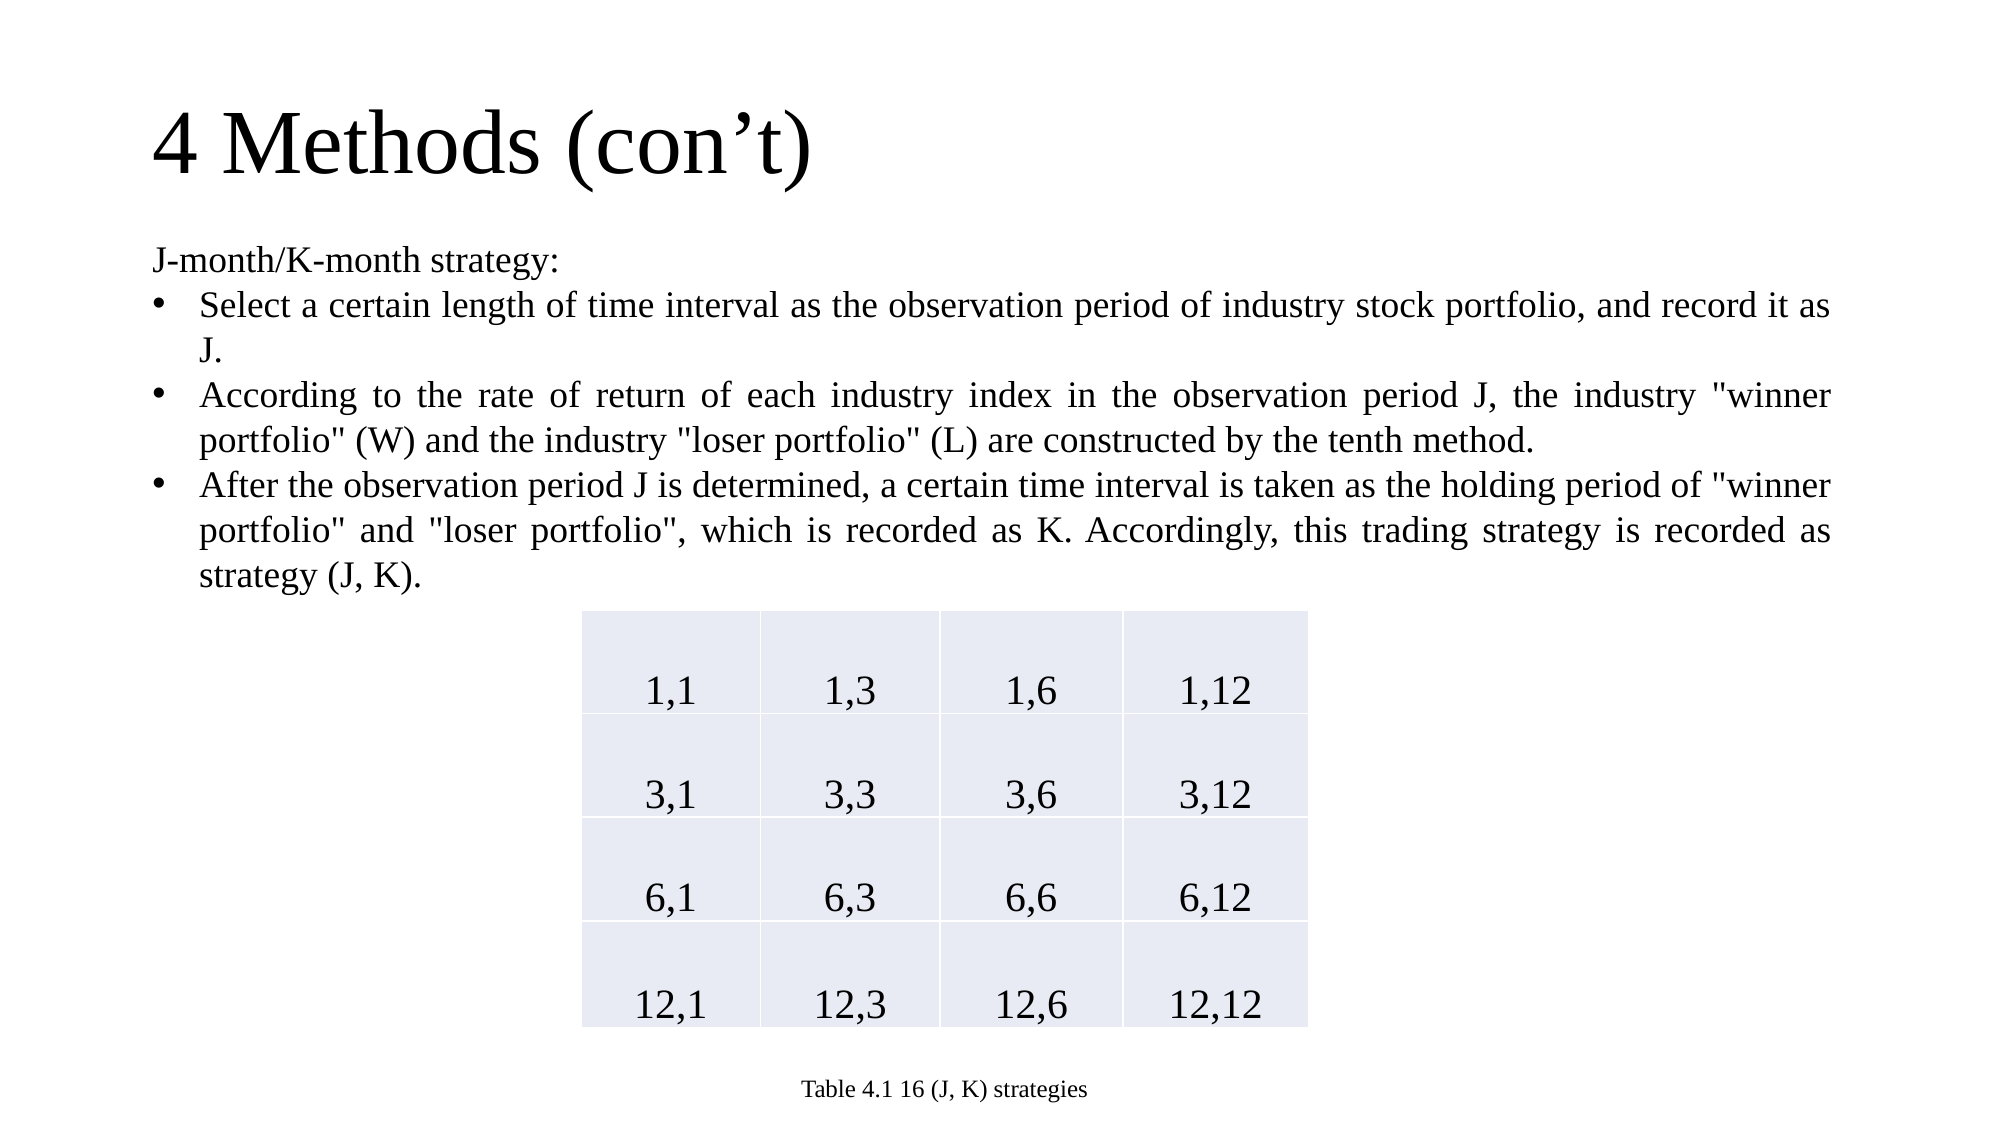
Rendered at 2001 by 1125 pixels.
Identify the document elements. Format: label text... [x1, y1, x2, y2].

table_cell 12,6 [941, 922, 1122, 1027]
title 4 Methods (con’t) [137, 59, 1863, 228]
table_cell 6,3 [761, 873, 939, 920]
table_cell 6,12 [1124, 873, 1308, 920]
table_cell 12,3 [761, 922, 939, 1027]
table_cell 12,1 [582, 922, 760, 1027]
table_cell 6,6 [941, 873, 1122, 920]
table_cell 6,1 [582, 873, 760, 920]
table_cell 12,12 [1124, 922, 1308, 1027]
text_box Table 4.1 16 (J, K) strategies [786, 1065, 1105, 1110]
text_box J-month/K-month strategy: Select a certain length of time interval as the observation period of industry stock portfolio, and record it as J. According to the rate of return of each industry index in the observation period J, the industry "winner portfolio" (W) and the industry "loser portfolio" (L) are constructed by the tenth method. After the observation period J is determined, a certain time interval is taken as the holding period of "winner portfolio" and "loser portfolio", which is recorded as K. Accordingly, this trading strategy is recorded as strategy (J, K). [137, 227, 1848, 873]
